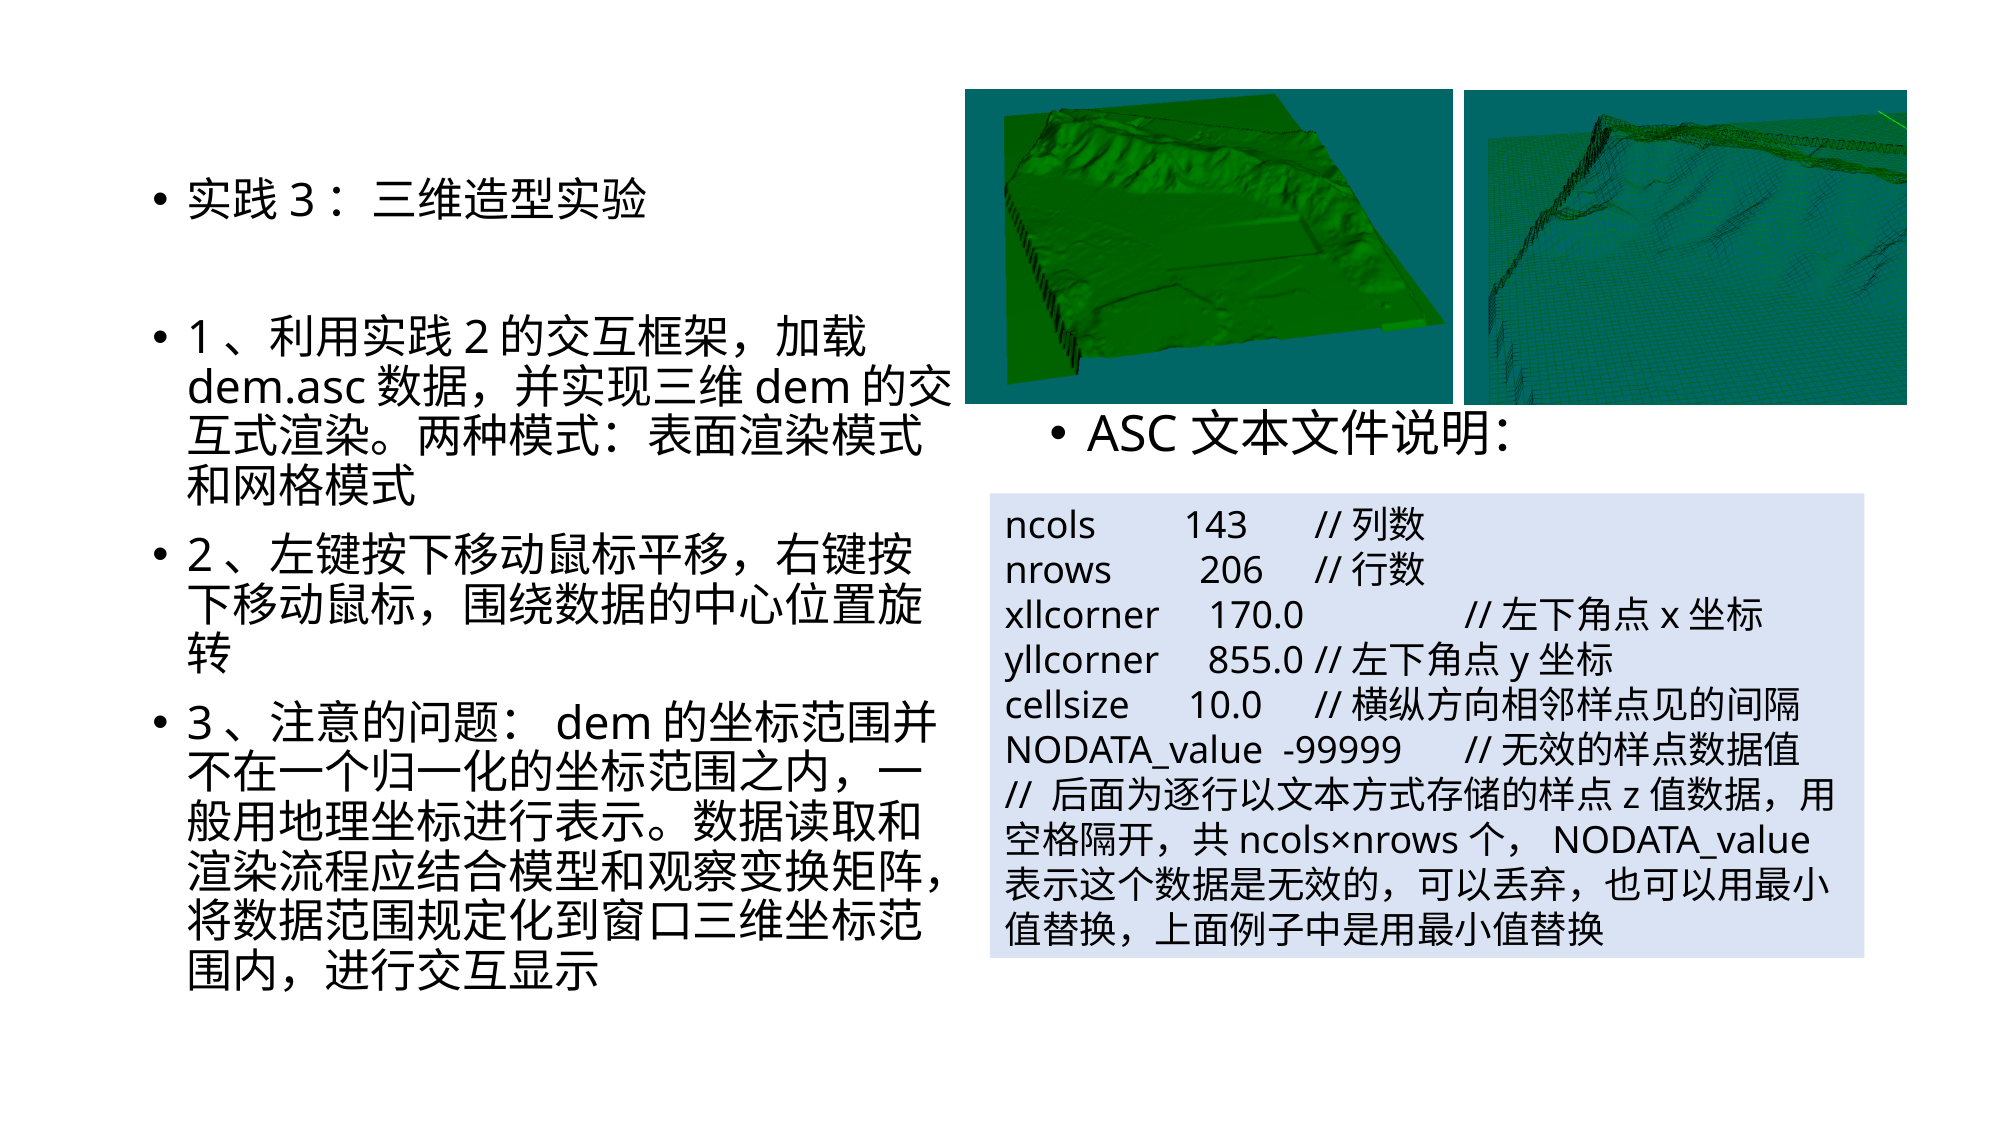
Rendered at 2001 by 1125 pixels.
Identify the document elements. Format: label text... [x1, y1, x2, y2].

picture [1464, 90, 1907, 405]
list 实践3：三维造型实验 1、利用实践2的交互框架，加载dem.asc数据，并实现三维dem的交互式渲染。两种模式：表面渲染模式和网格模式 2、左键按下移动鼠标平移，右键按下移动鼠标，围绕数据的中心位置旋转 3、注意的问题：dem的坐标范围并不在一个归一化的坐标范围之内，一般用地理坐标进行表示。数据读取和渲染流程应结合模型和观察变换矩阵，将数据范围规定化到窗口三维坐标范围内，进行交互显示 [137, 94, 974, 1014]
text_box ASC文本文件说明： [1034, 400, 1885, 486]
picture [965, 89, 1453, 404]
text_box ncols 143 //列数 nrows 206 //行数 xllcorner 170.0 //左下角点x坐标 yllcorner 855.0 //左下角点y坐标 cellsize 10.0 //横纵方向相邻样点见的间隔 NODATA_value -99999 //无效的样点数据值 // 后面为逐行以文本方式存储的样点z值数据，用空格隔开，共ncols×nrows个，NODATA_value表示这个数据是无效的，可以丢弃，也可以用最小值替换，上面例子中是用最小值替换 [989, 493, 1865, 958]
